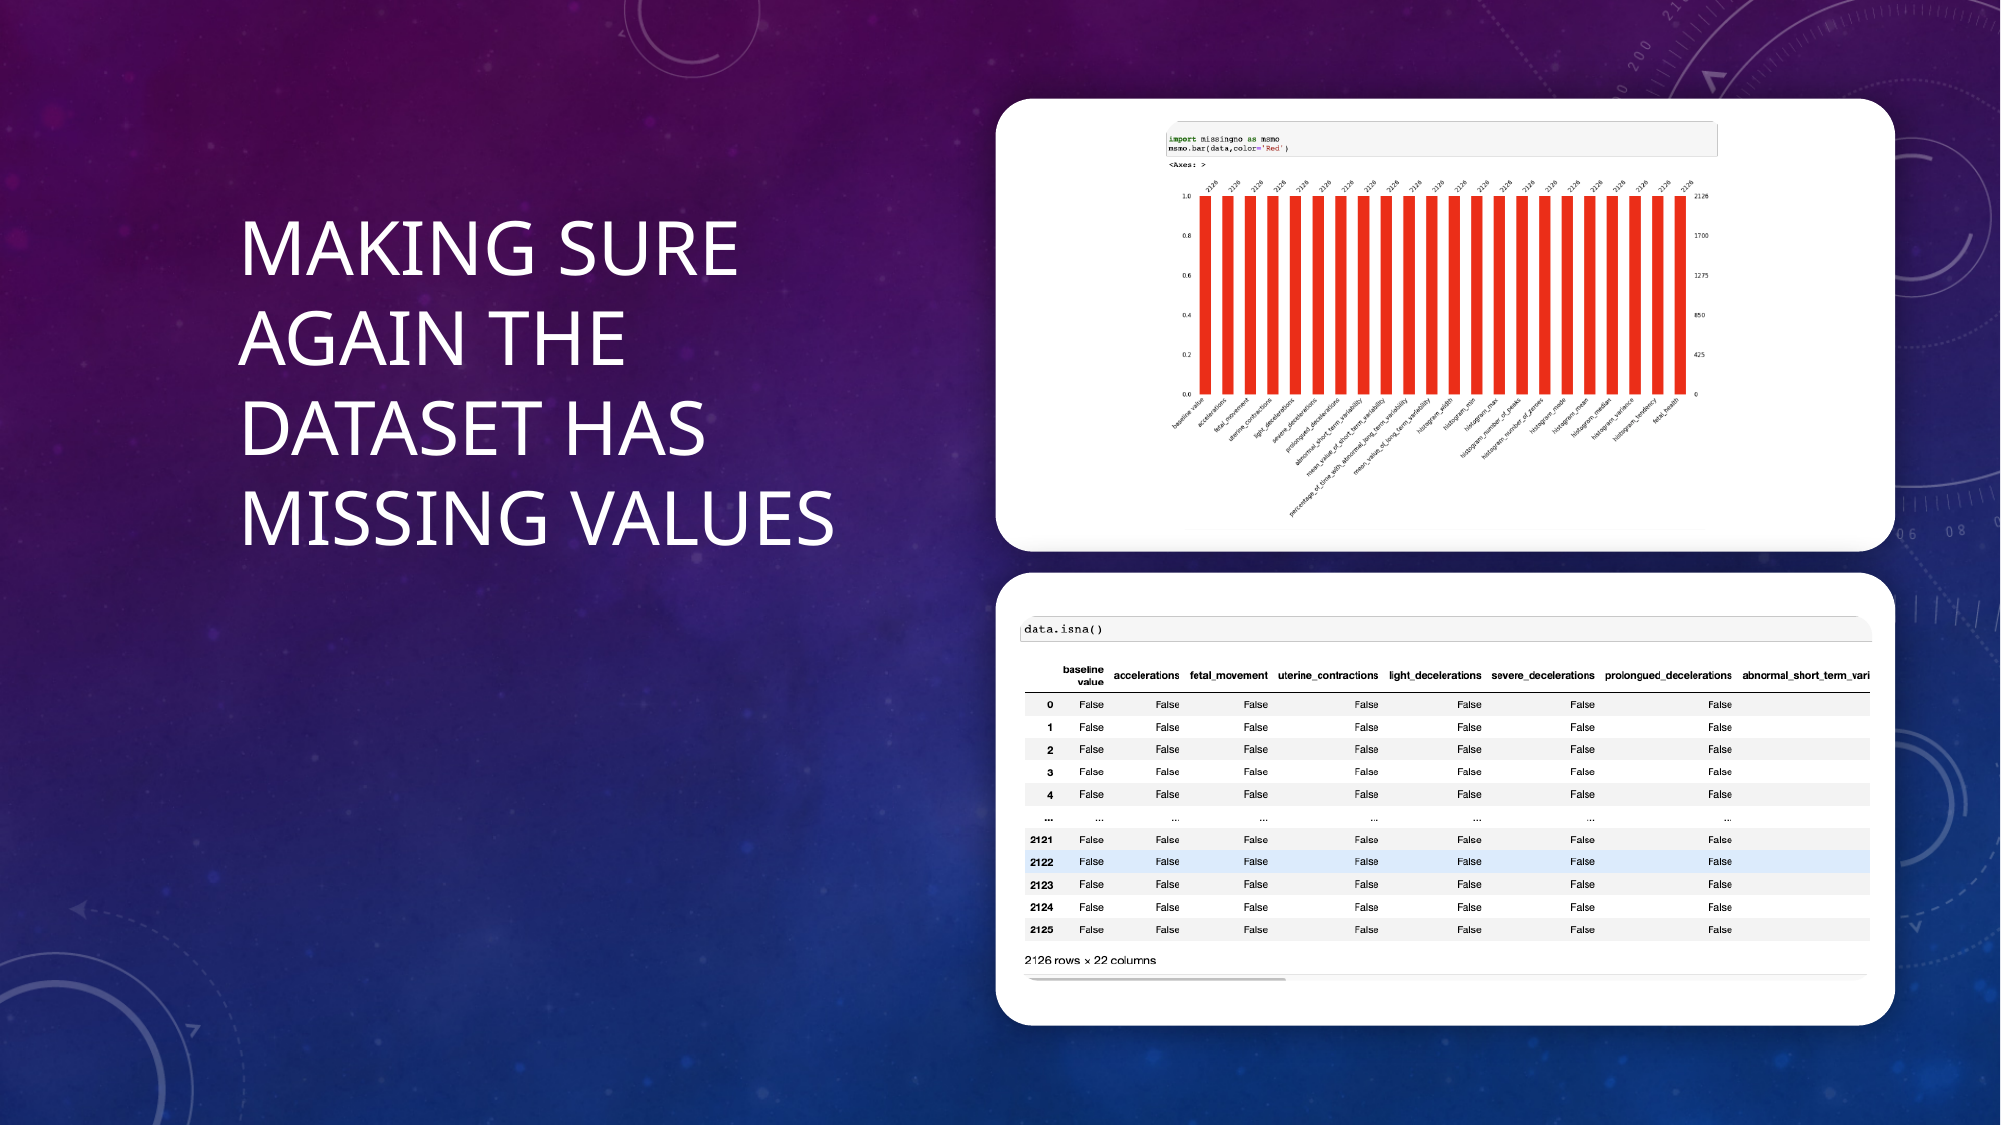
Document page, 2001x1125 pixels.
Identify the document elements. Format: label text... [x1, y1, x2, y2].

text_box [998, 101, 1893, 549]
text_box [998, 575, 1893, 1024]
title Making sure again the dataset has missing values [223, 169, 896, 682]
picture [0, 0, 2001, 1125]
